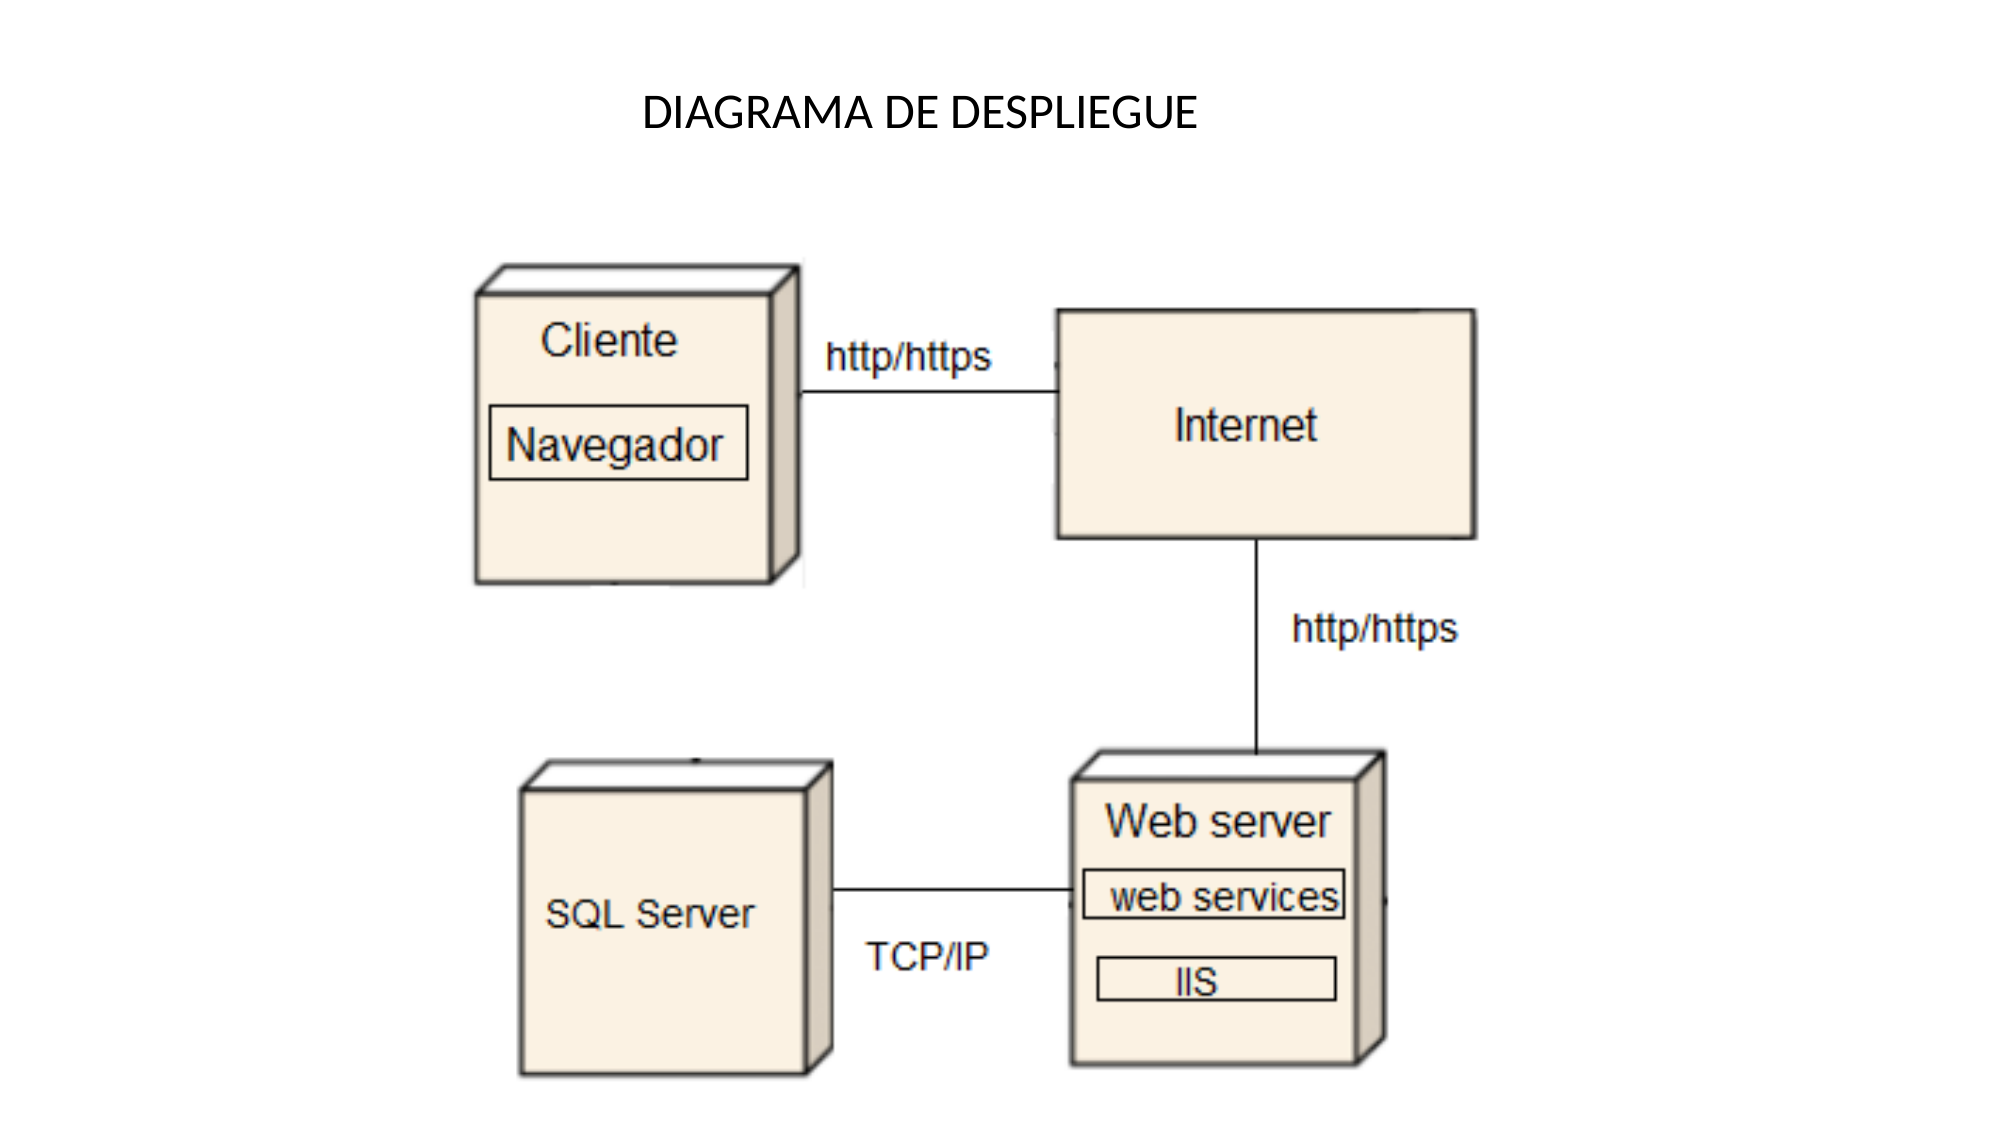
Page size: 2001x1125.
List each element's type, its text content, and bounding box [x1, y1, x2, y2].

text_box DIAGRAMA DE DESPLIEGUE [627, 70, 1379, 146]
picture [385, 227, 1547, 1107]
